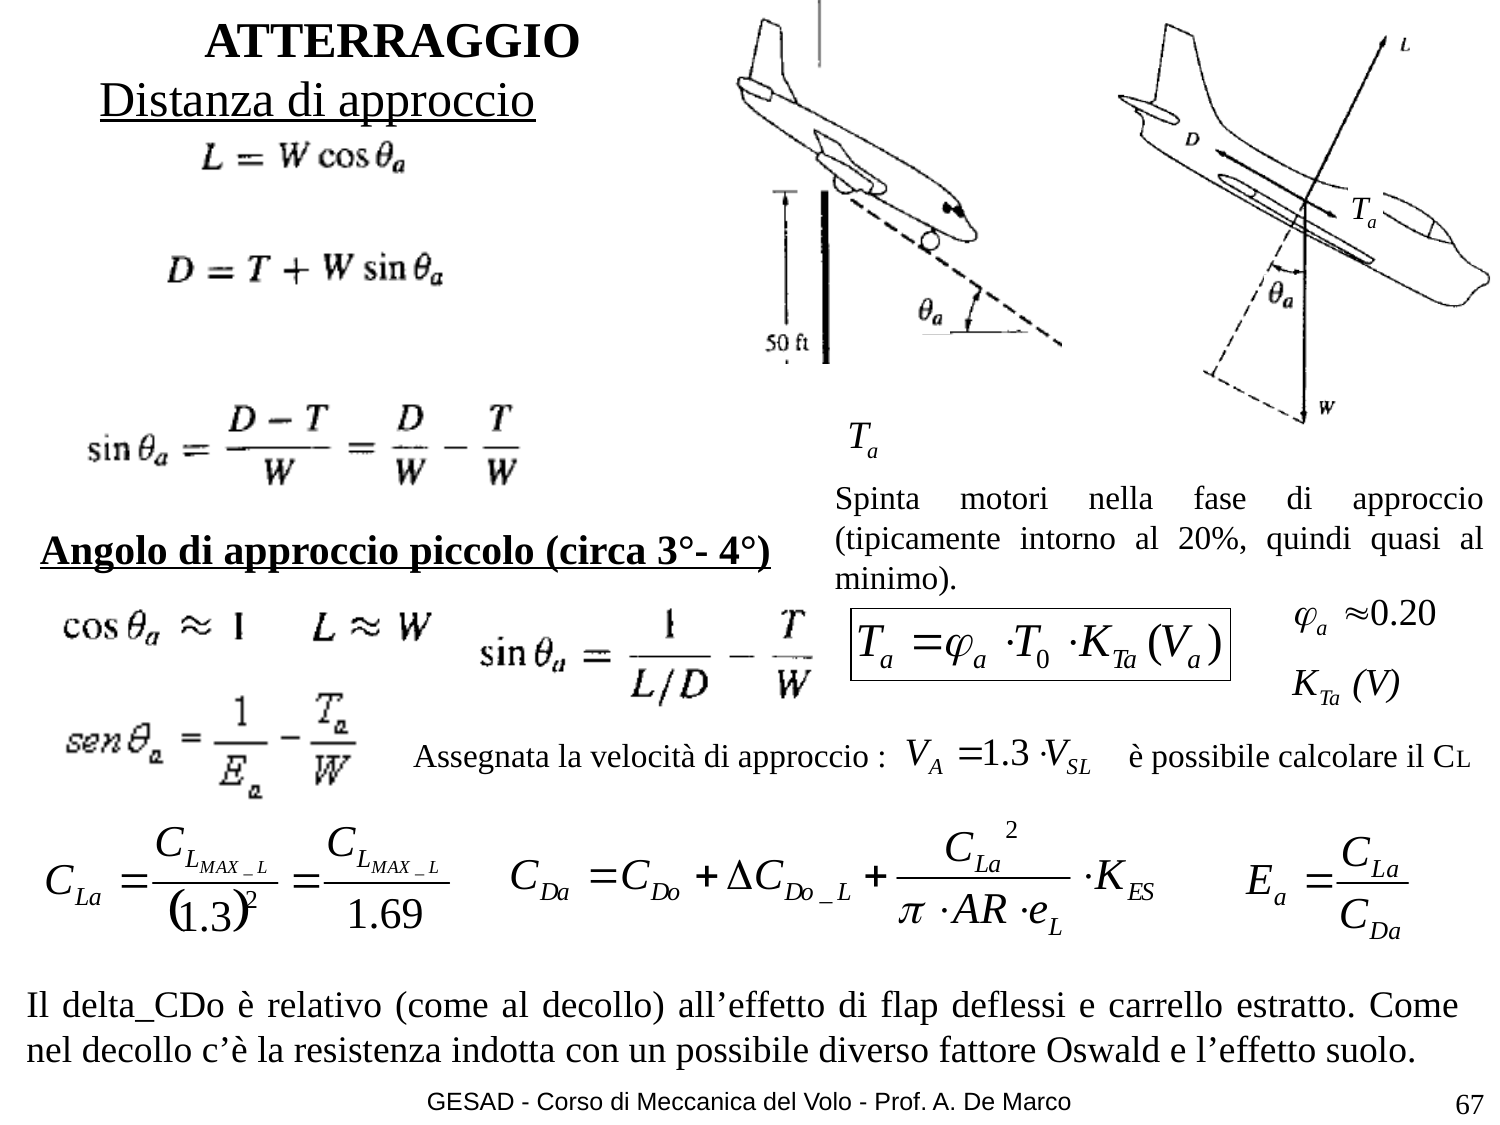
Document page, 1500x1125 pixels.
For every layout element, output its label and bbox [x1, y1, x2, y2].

text_box [398, 726, 1500, 785]
text_box [851, 609, 1231, 680]
picture [468, 585, 824, 716]
slide_number [1312, 1077, 1500, 1125]
picture [1105, 0, 1500, 434]
picture [46, 667, 382, 812]
picture [46, 128, 564, 516]
picture [714, 0, 1062, 364]
text_box [0, 409, 1500, 645]
title [0, 1, 714, 75]
text_box [1238, 823, 1419, 950]
footer [300, 1077, 1200, 1125]
text_box [1285, 657, 1407, 716]
text_box [38, 812, 458, 950]
text_box [11, 972, 1477, 1078]
picture [58, 597, 255, 658]
picture [304, 597, 438, 658]
text_box [503, 808, 1169, 945]
text_box [1347, 187, 1383, 237]
text_box [84, 59, 552, 128]
